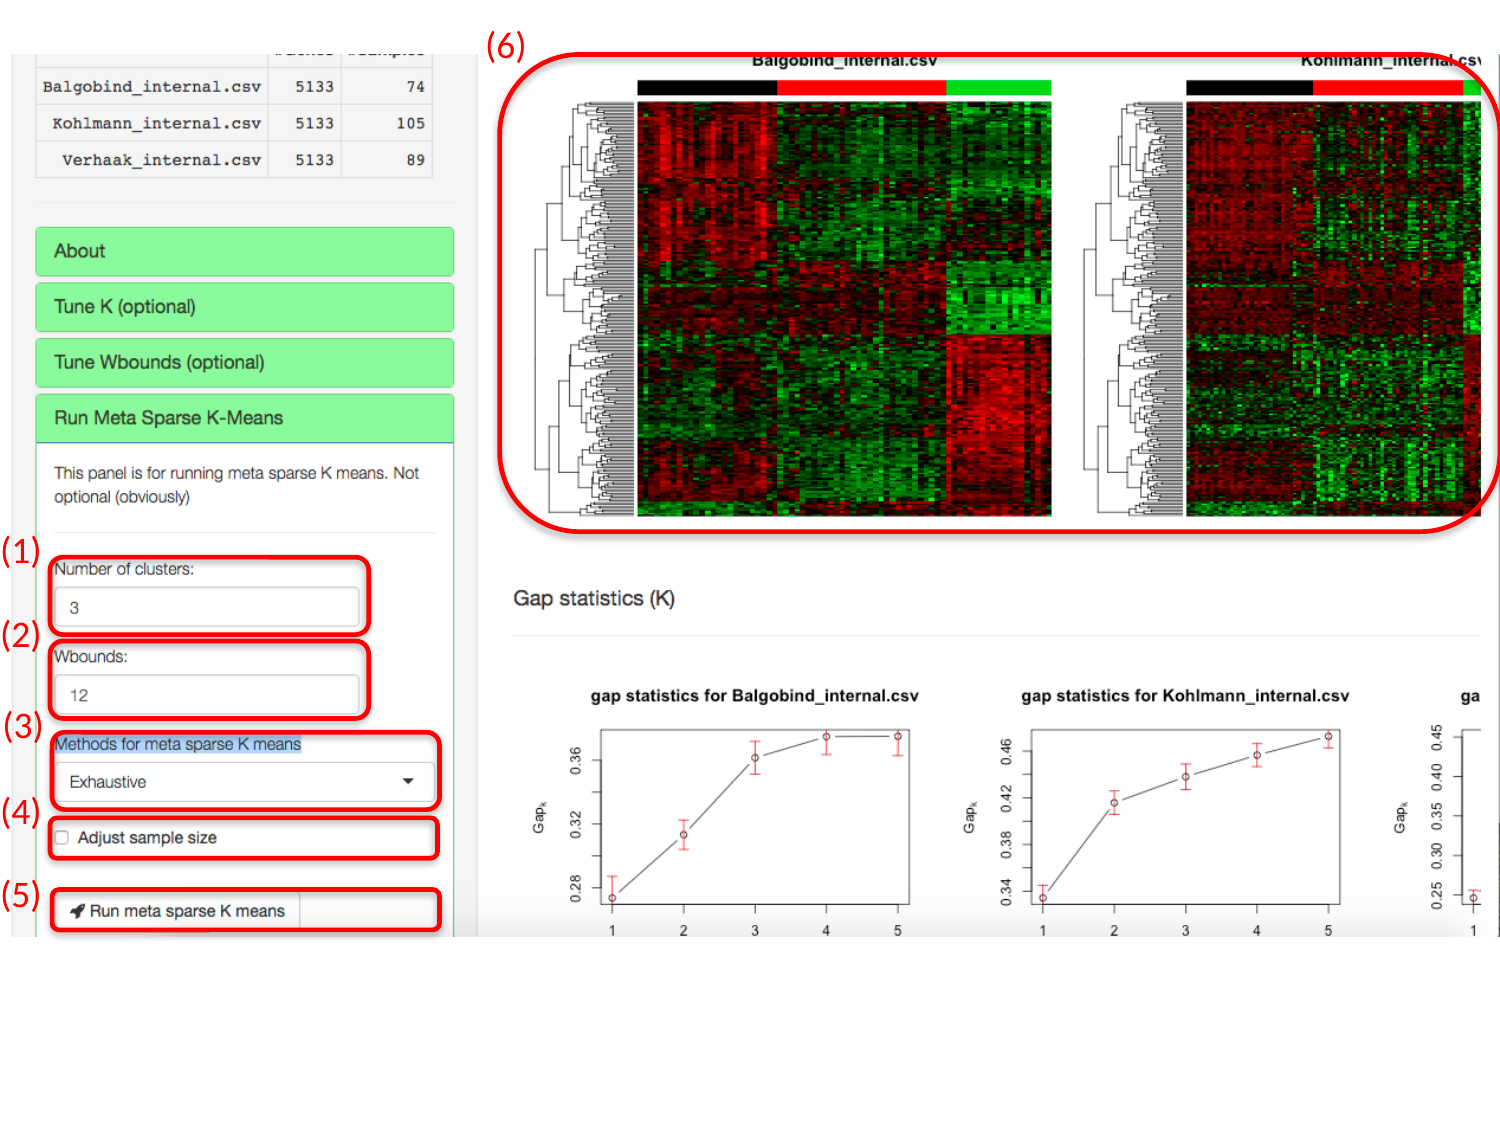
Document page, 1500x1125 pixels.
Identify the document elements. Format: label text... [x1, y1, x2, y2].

text_box (6) [470, 13, 575, 52]
picture [0, 54, 1500, 938]
